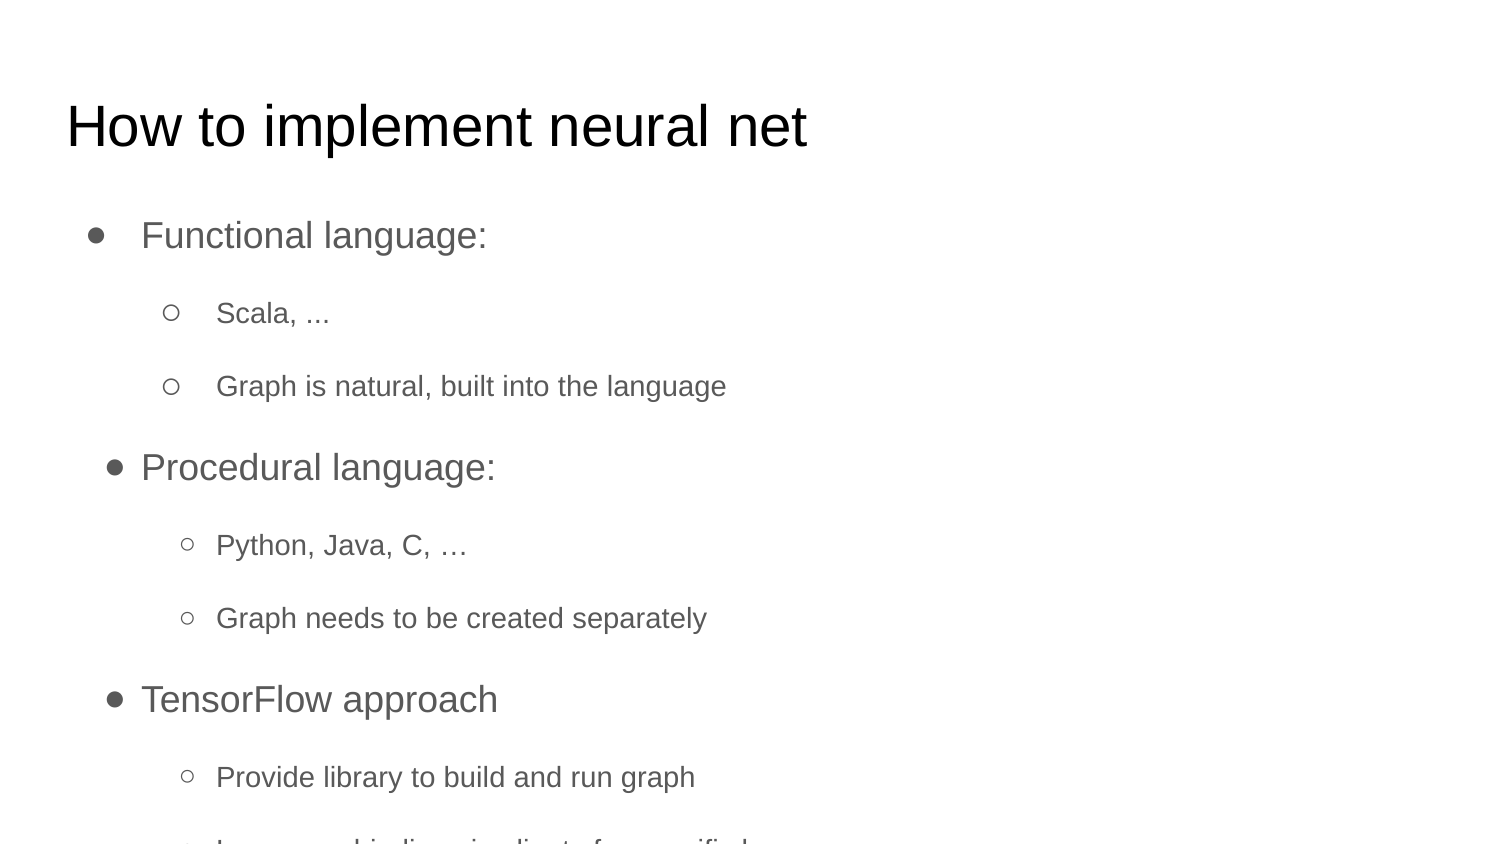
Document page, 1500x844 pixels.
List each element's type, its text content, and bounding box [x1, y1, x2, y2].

list Functional language: Scala, ... Graph is natural, built into the language Procedural language: Python, Java, C, … Graph needs to be created separately TensorFlow approach Provide library to build and run graph Language binding via clients for specific language Create graph as fit for language Runtime to execute graph [51, 189, 1449, 750]
title How to implement neural net [51, 72, 1449, 167]
